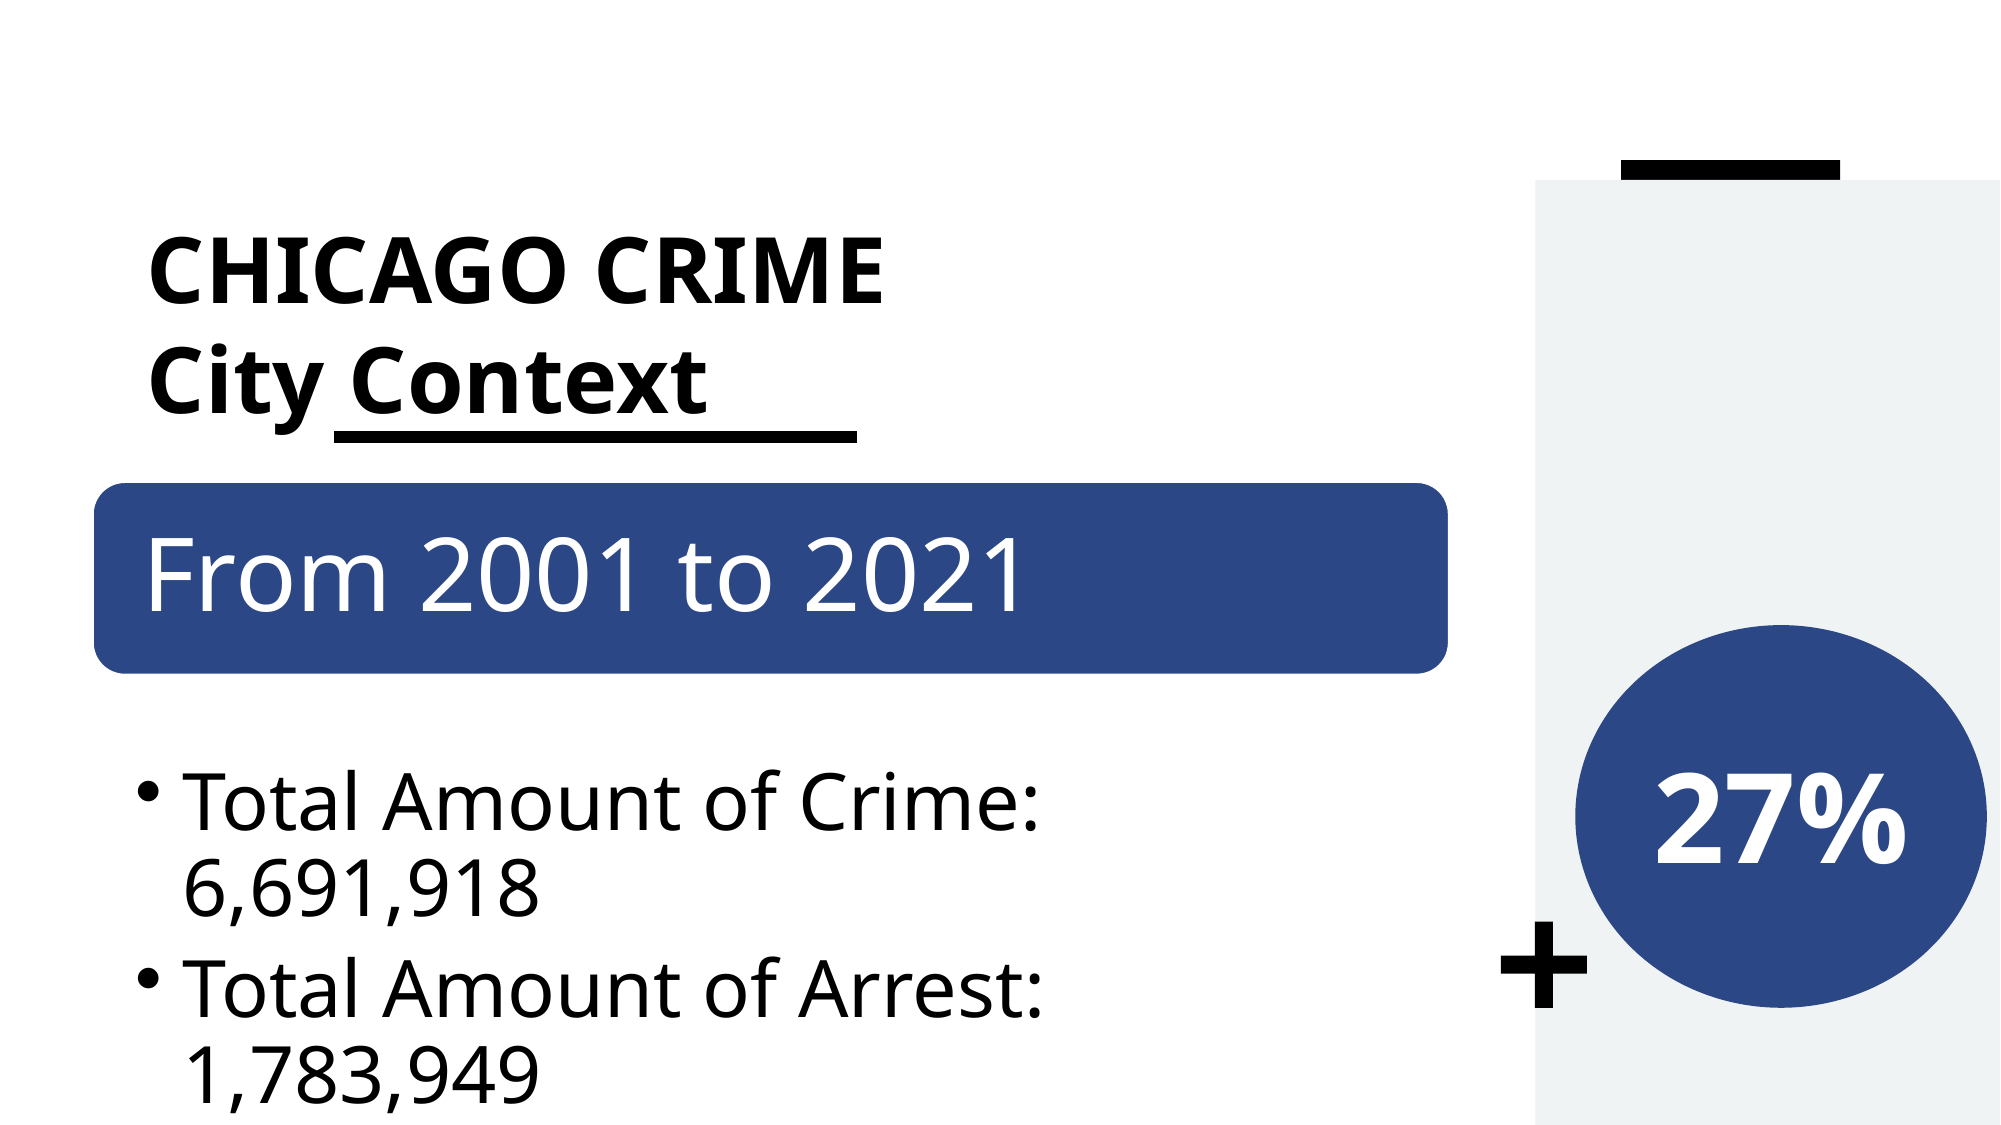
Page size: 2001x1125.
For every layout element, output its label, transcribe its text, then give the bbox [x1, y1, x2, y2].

text_box [0, 0, 2000, 1125]
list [92, 441, 1449, 965]
text_box [1500, 921, 1575, 1009]
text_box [1575, 625, 1987, 1008]
text_box [334, 431, 857, 441]
text_box [1534, 179, 2000, 1125]
text_box CHICAGO CRIME City Context [131, 204, 1488, 442]
text_box [1620, 159, 1841, 179]
